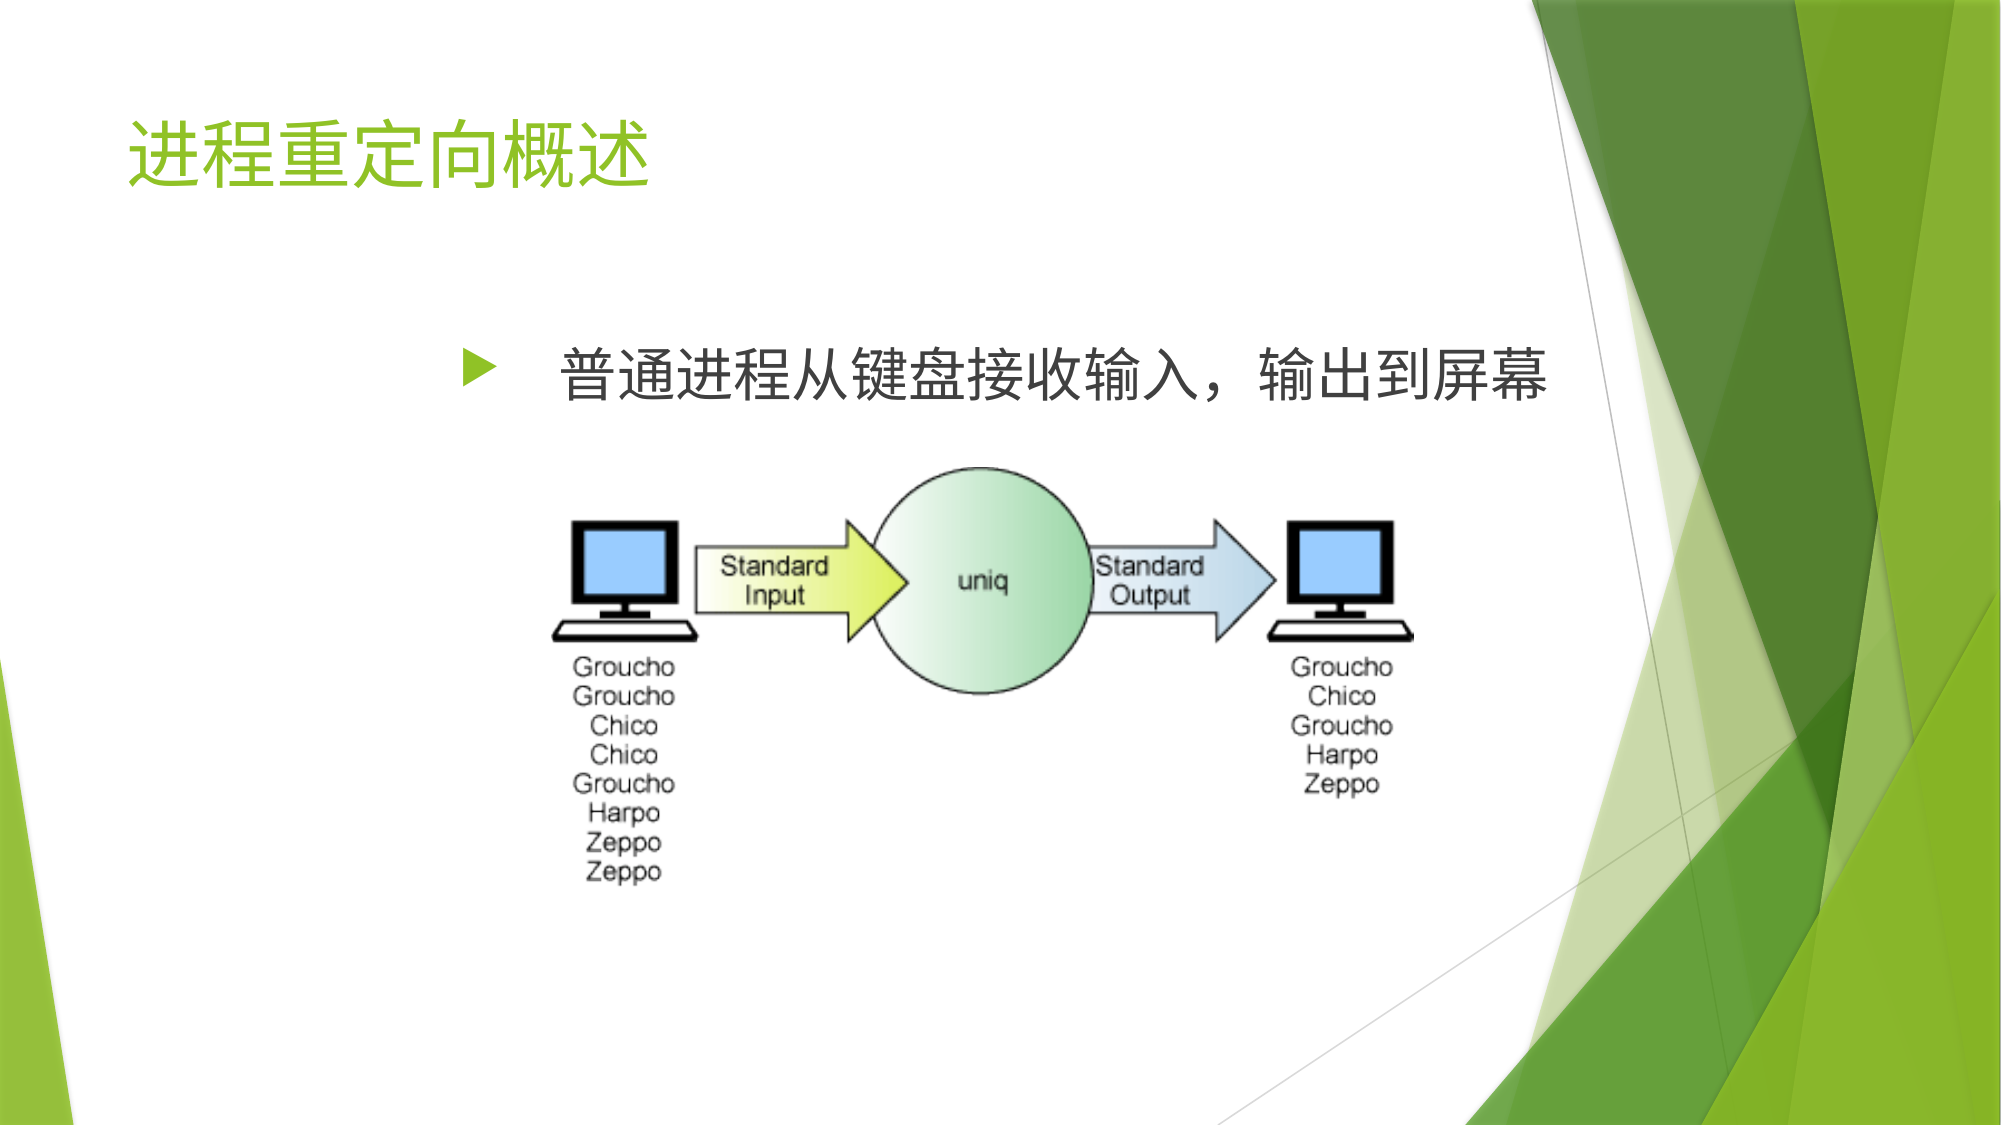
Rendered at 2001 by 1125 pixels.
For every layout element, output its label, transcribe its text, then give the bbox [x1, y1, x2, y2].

title 进程重定向概述 [111, 99, 1522, 317]
list 普通进程从键盘接收输入，输出到屏幕 [444, 331, 1697, 468]
picture [550, 467, 1415, 890]
